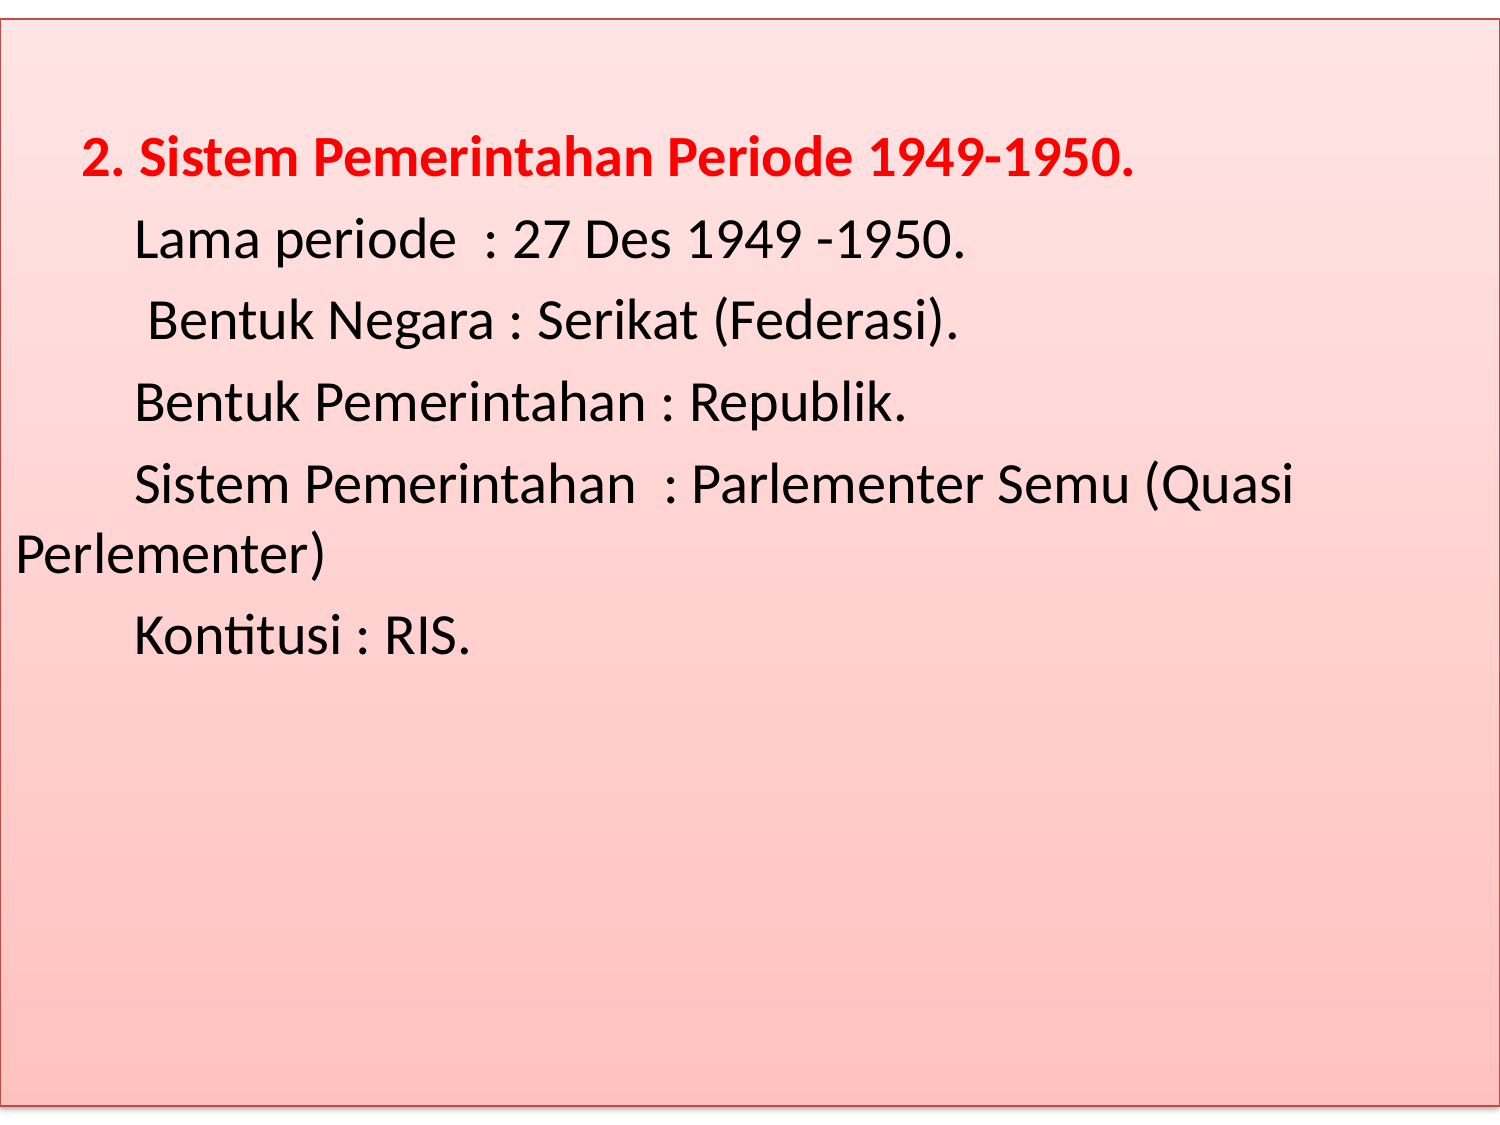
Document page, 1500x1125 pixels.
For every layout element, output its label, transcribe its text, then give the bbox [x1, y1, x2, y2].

list 2. Sistem Pemerintahan Periode 1949-1950. Lama periode : 27 Des 1949 -1950. Bentuk Negara : Serikat (Federasi). Bentuk Pemerintahan : Republik. Sistem Pemerintahan : Parlementer Semu (Quasi Perlementer) Kontitusi : RIS. [0, 18, 1500, 1107]
